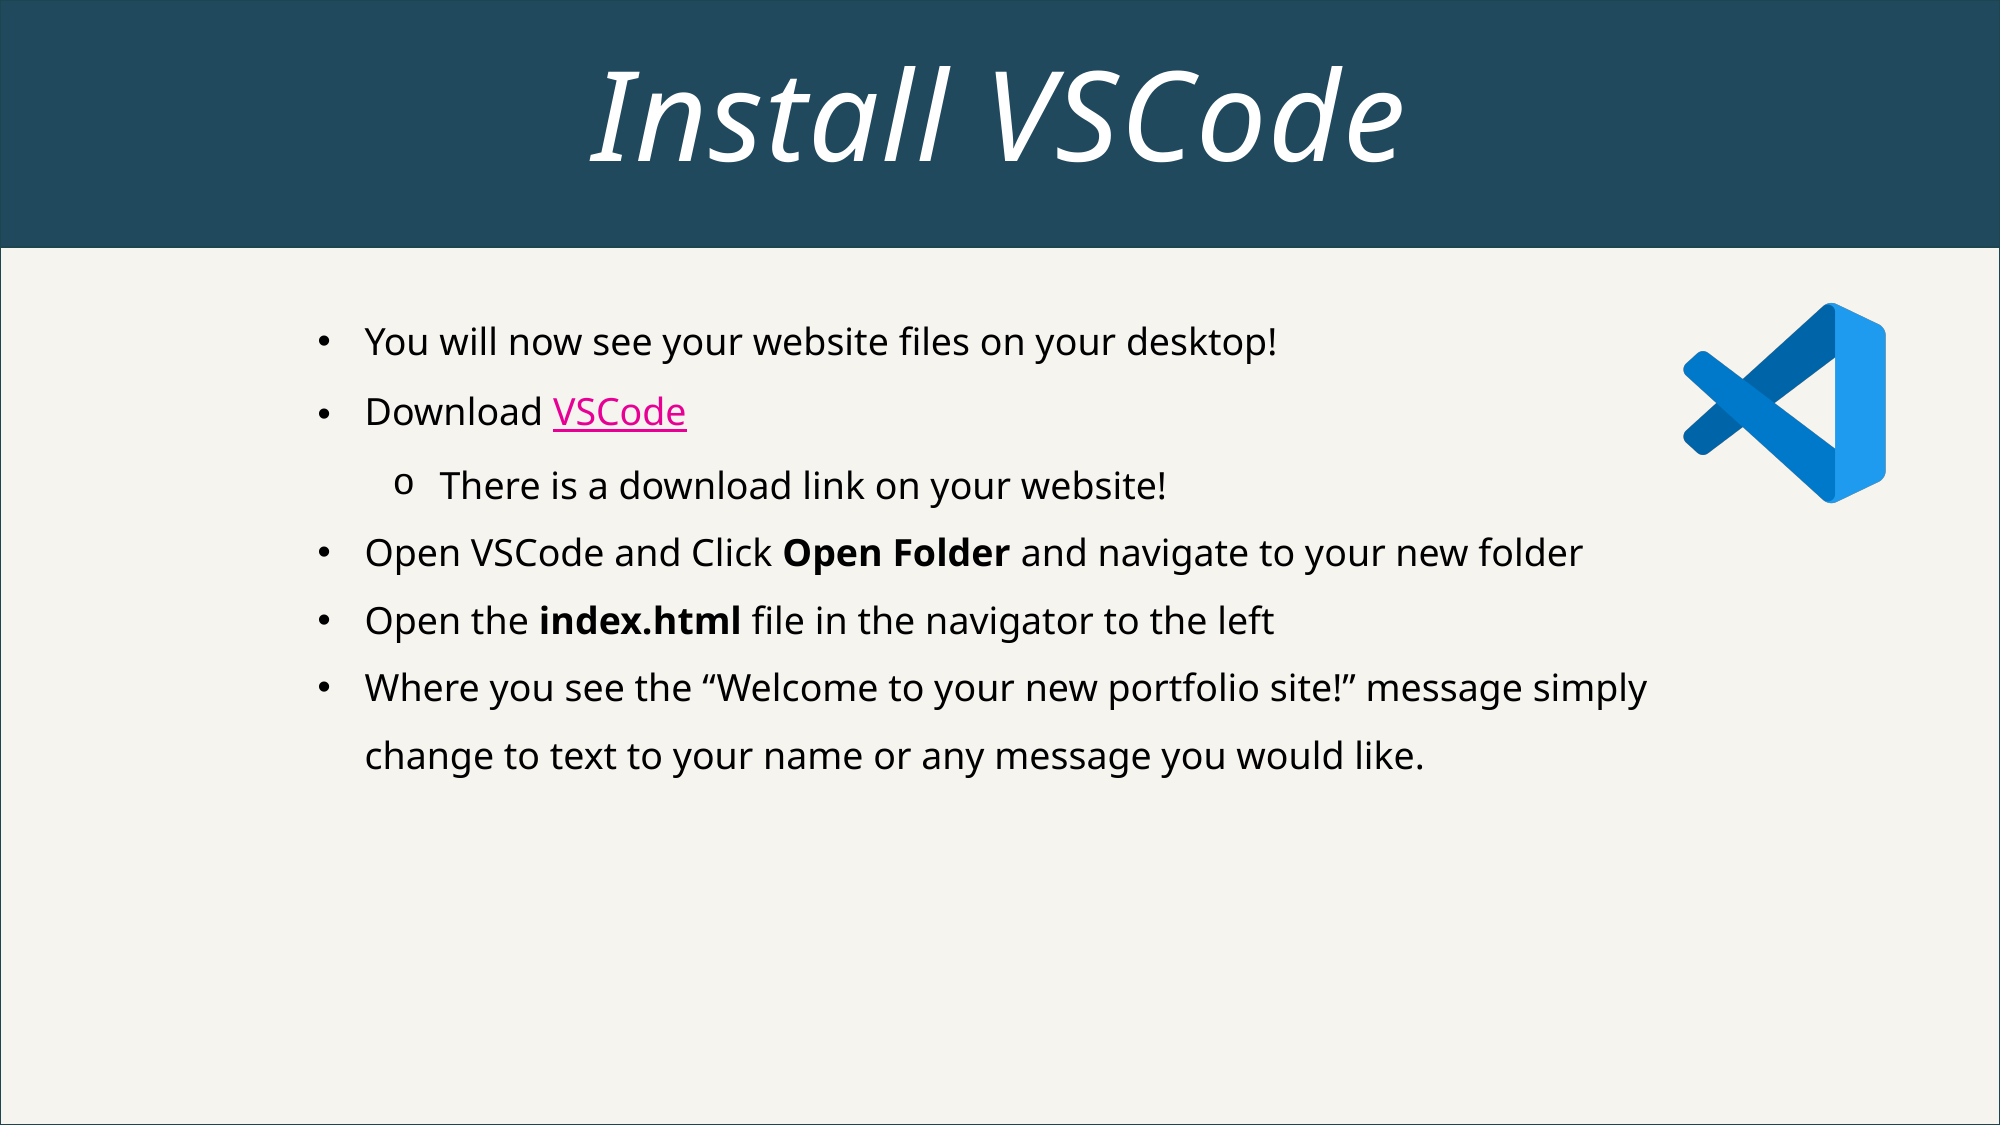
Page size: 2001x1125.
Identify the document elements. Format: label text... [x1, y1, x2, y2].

text_box You will now see your website files on your desktop! Download VSCode There is a download link on your website! Open VSCode and Click Open Folder and navigate to your new folder Open the index.html file in the navigator to the left Where you see the “Welcome to your new portfolio site!” message simply change to text to your name or any message you would like. [302, 288, 1698, 785]
text_box [0, 248, 2000, 1125]
text_box [0, 0, 2000, 248]
picture [1669, 287, 1900, 518]
text_box Install VSCode [257, 46, 1743, 201]
